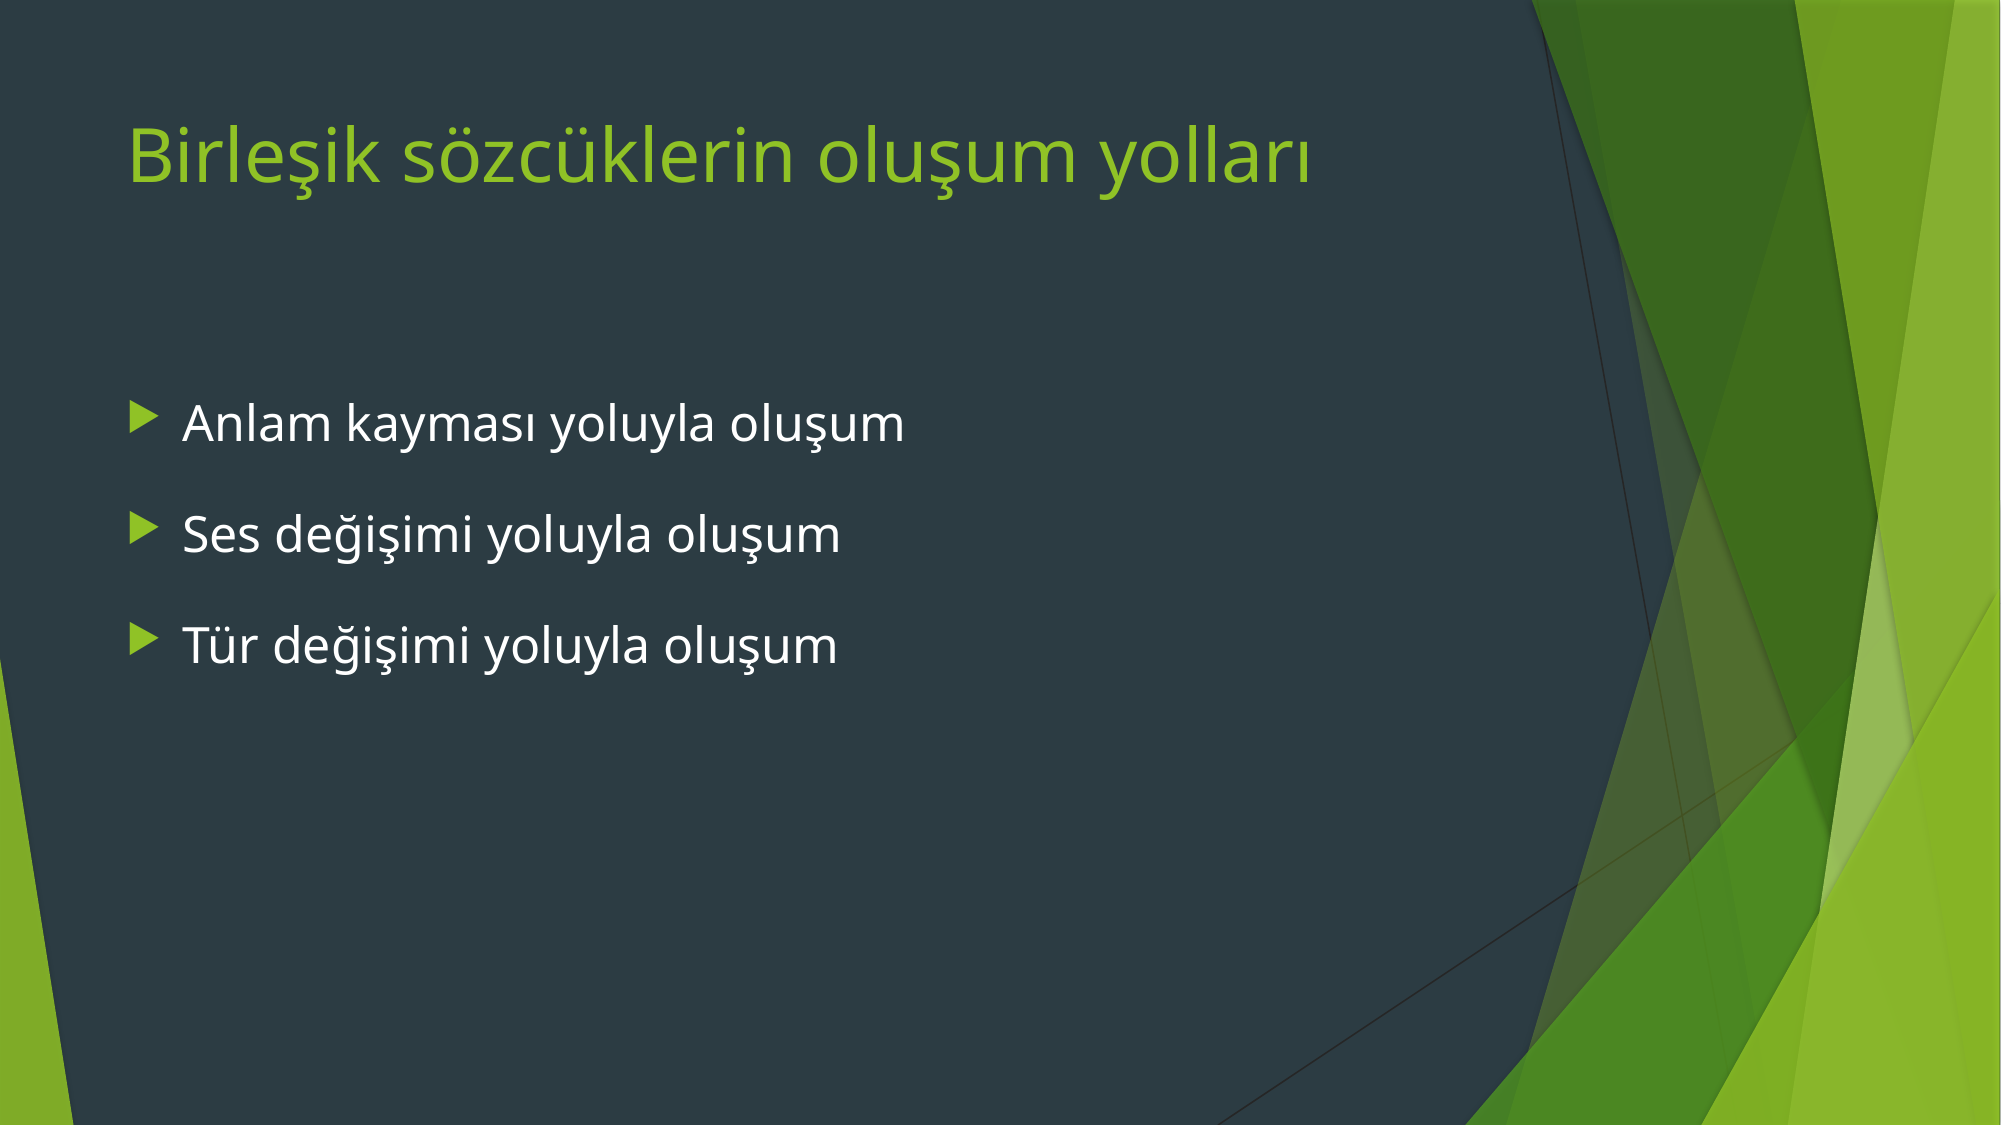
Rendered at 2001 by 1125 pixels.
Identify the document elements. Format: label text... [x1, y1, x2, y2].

title Birleşik sözcüklerin oluşum yolları [111, 99, 1522, 317]
list Anlam kayması yoluyla oluşum Ses değişimi yoluyla oluşum Tür değişimi yoluyla oluşum [111, 354, 1522, 992]
